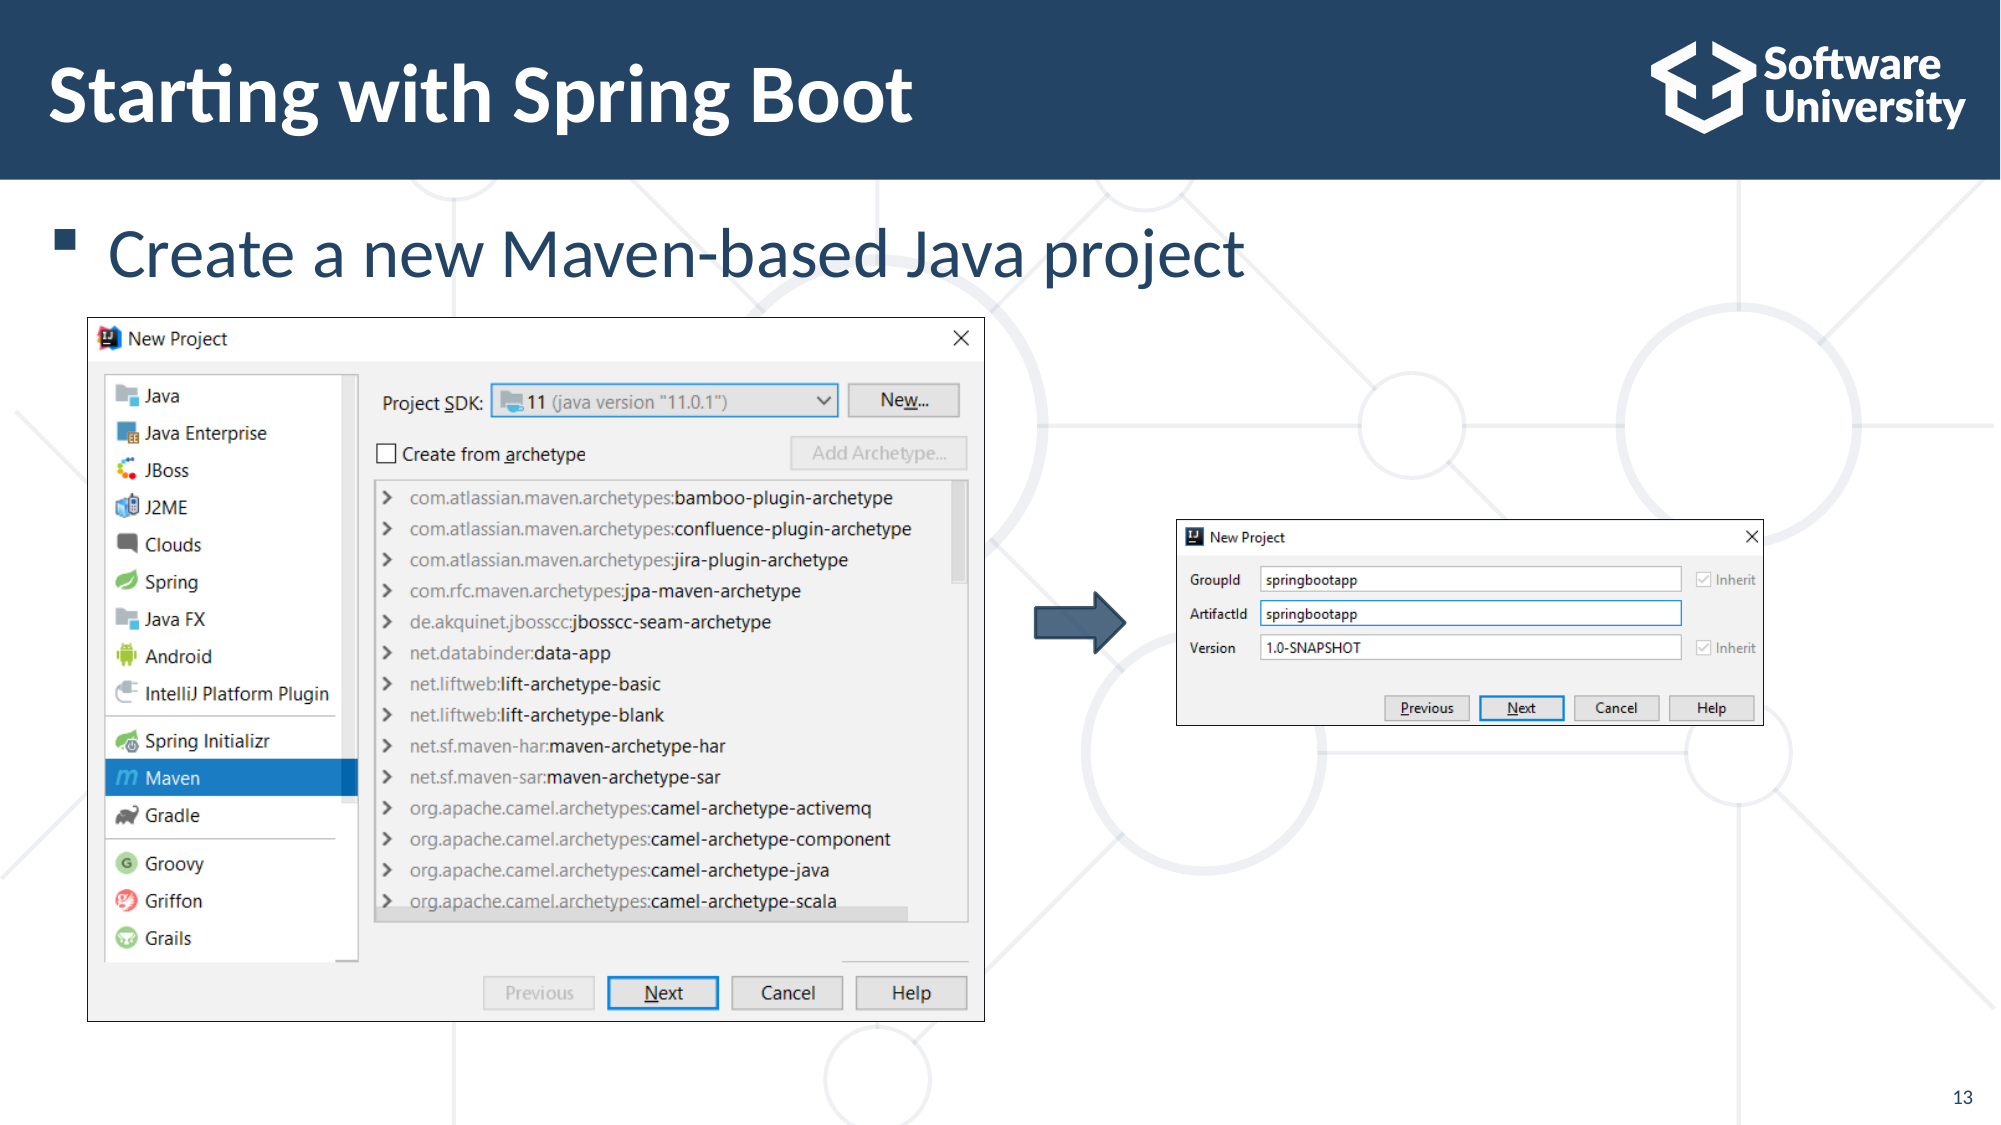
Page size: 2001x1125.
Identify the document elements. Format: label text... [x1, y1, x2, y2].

title Starting with Spring Boot [31, 16, 1625, 162]
slide_number 13 [1927, 1067, 1989, 1117]
picture [1651, 41, 1966, 134]
picture [1175, 519, 1764, 726]
picture [87, 316, 985, 1023]
text_box [1033, 590, 1128, 655]
list Create a new Maven-based Java project [31, 196, 1970, 1104]
